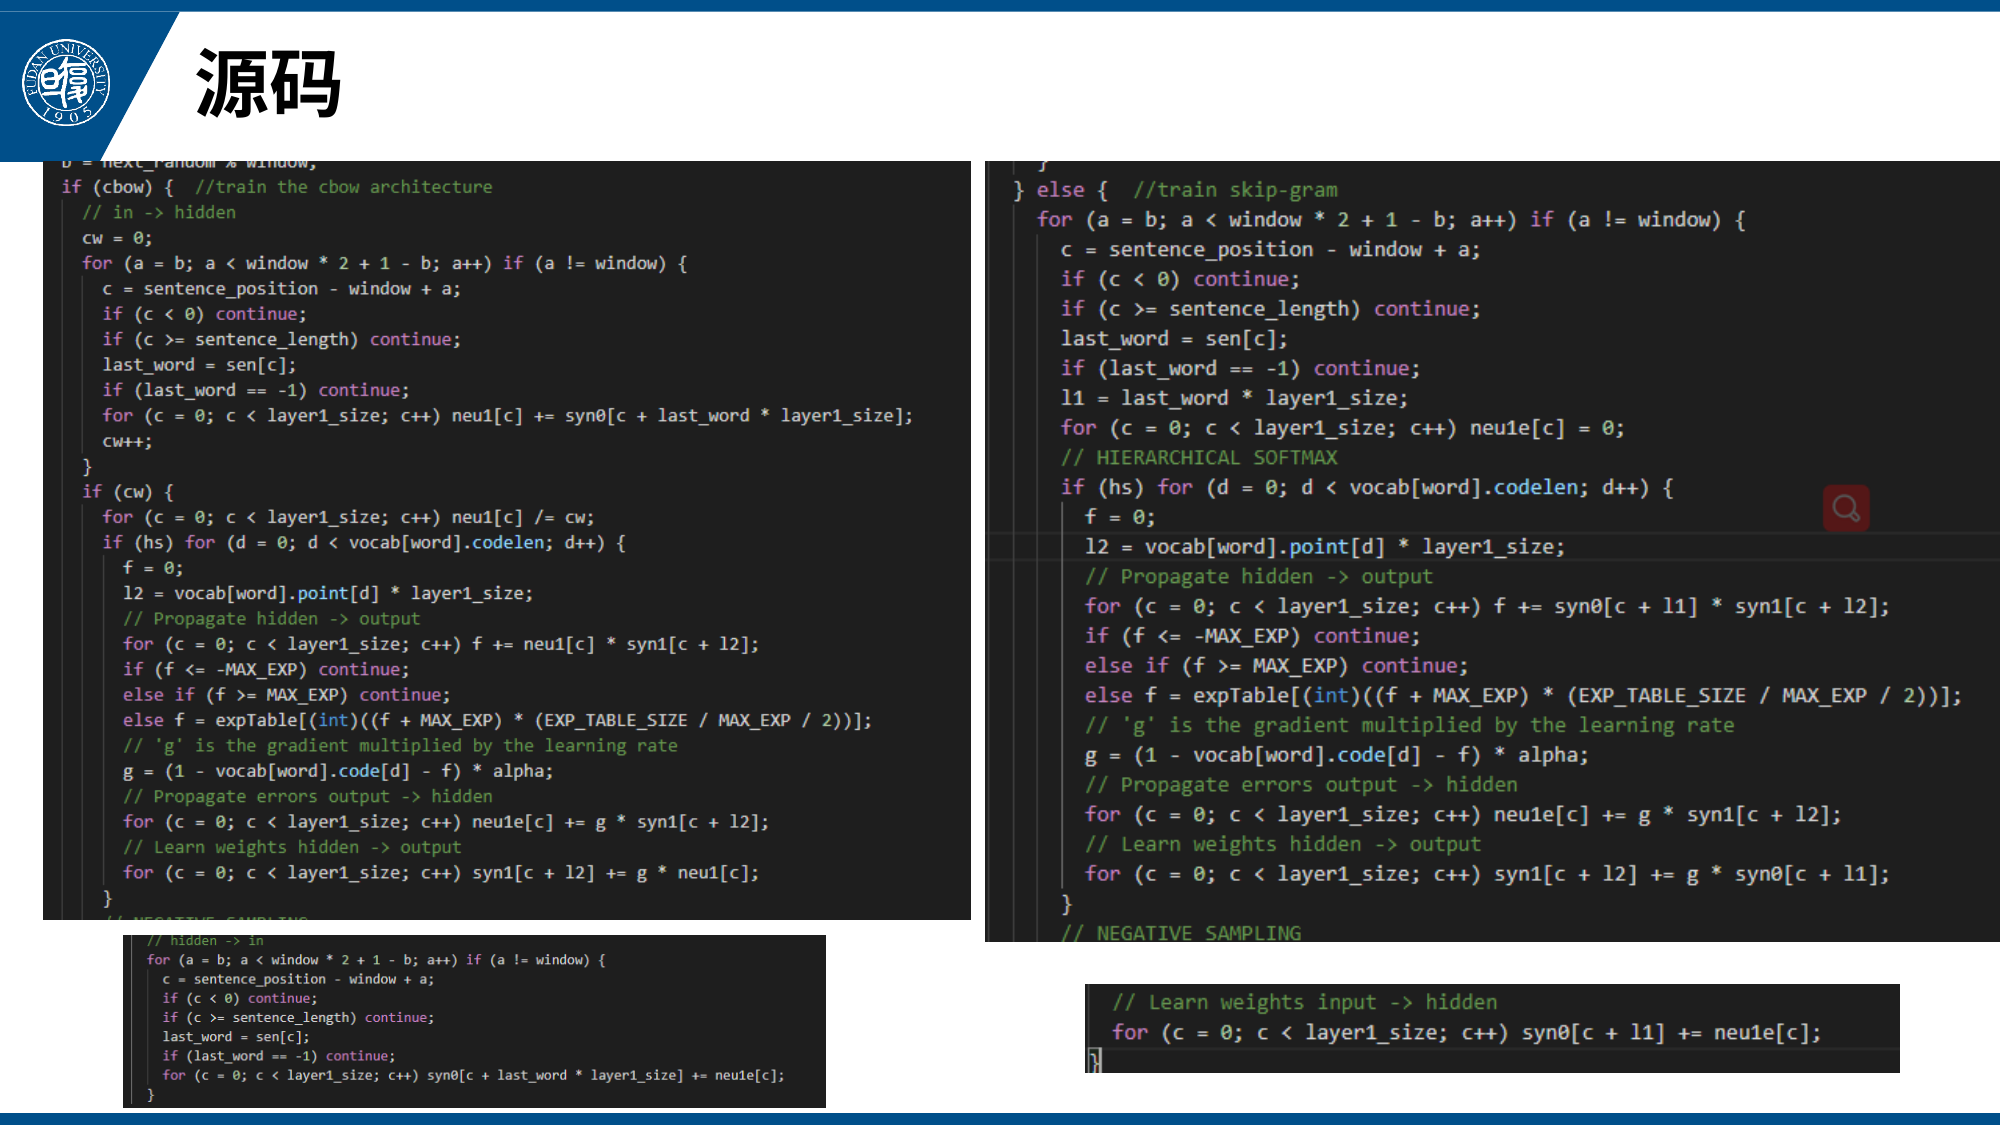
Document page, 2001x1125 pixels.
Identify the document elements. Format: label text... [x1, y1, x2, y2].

title 源码 [179, 11, 1863, 162]
picture [123, 935, 826, 1109]
picture [985, 161, 2000, 942]
picture [1085, 984, 1900, 1073]
picture [22, 39, 110, 126]
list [43, 161, 971, 920]
